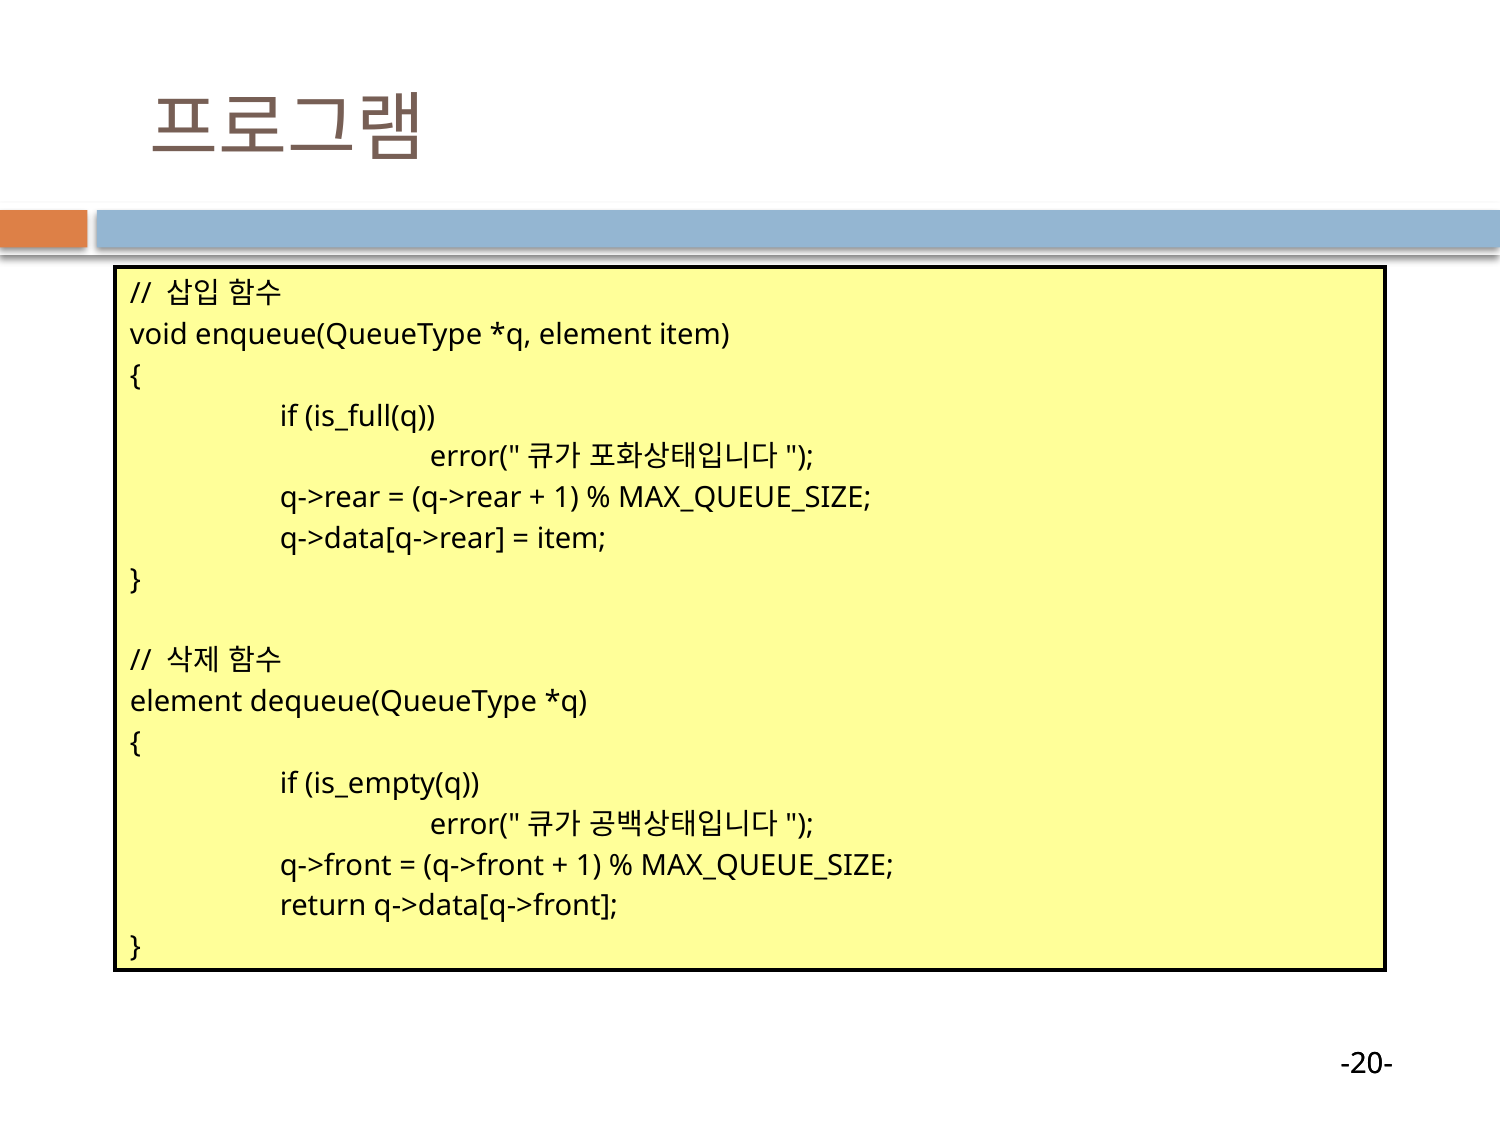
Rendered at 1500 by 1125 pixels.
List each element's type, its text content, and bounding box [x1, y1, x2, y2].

text_box // 삽입 함수 void enqueue(QueueType *q, element item) { if (is_full(q)) error("큐가 포화상태입니다"); q->rear = (q->rear + 1) % MAX_QUEUE_SIZE; q->data[q->rear] = item; } // 삭제 함수 element dequeue(QueueType *q) { if (is_empty(q)) error("큐가 공백상태입니다"); q->front = (q->front + 1) % MAX_QUEUE_SIZE; return q->data[q->front]; } [115, 267, 1385, 970]
title 프로그램 [75, 31, 647, 219]
